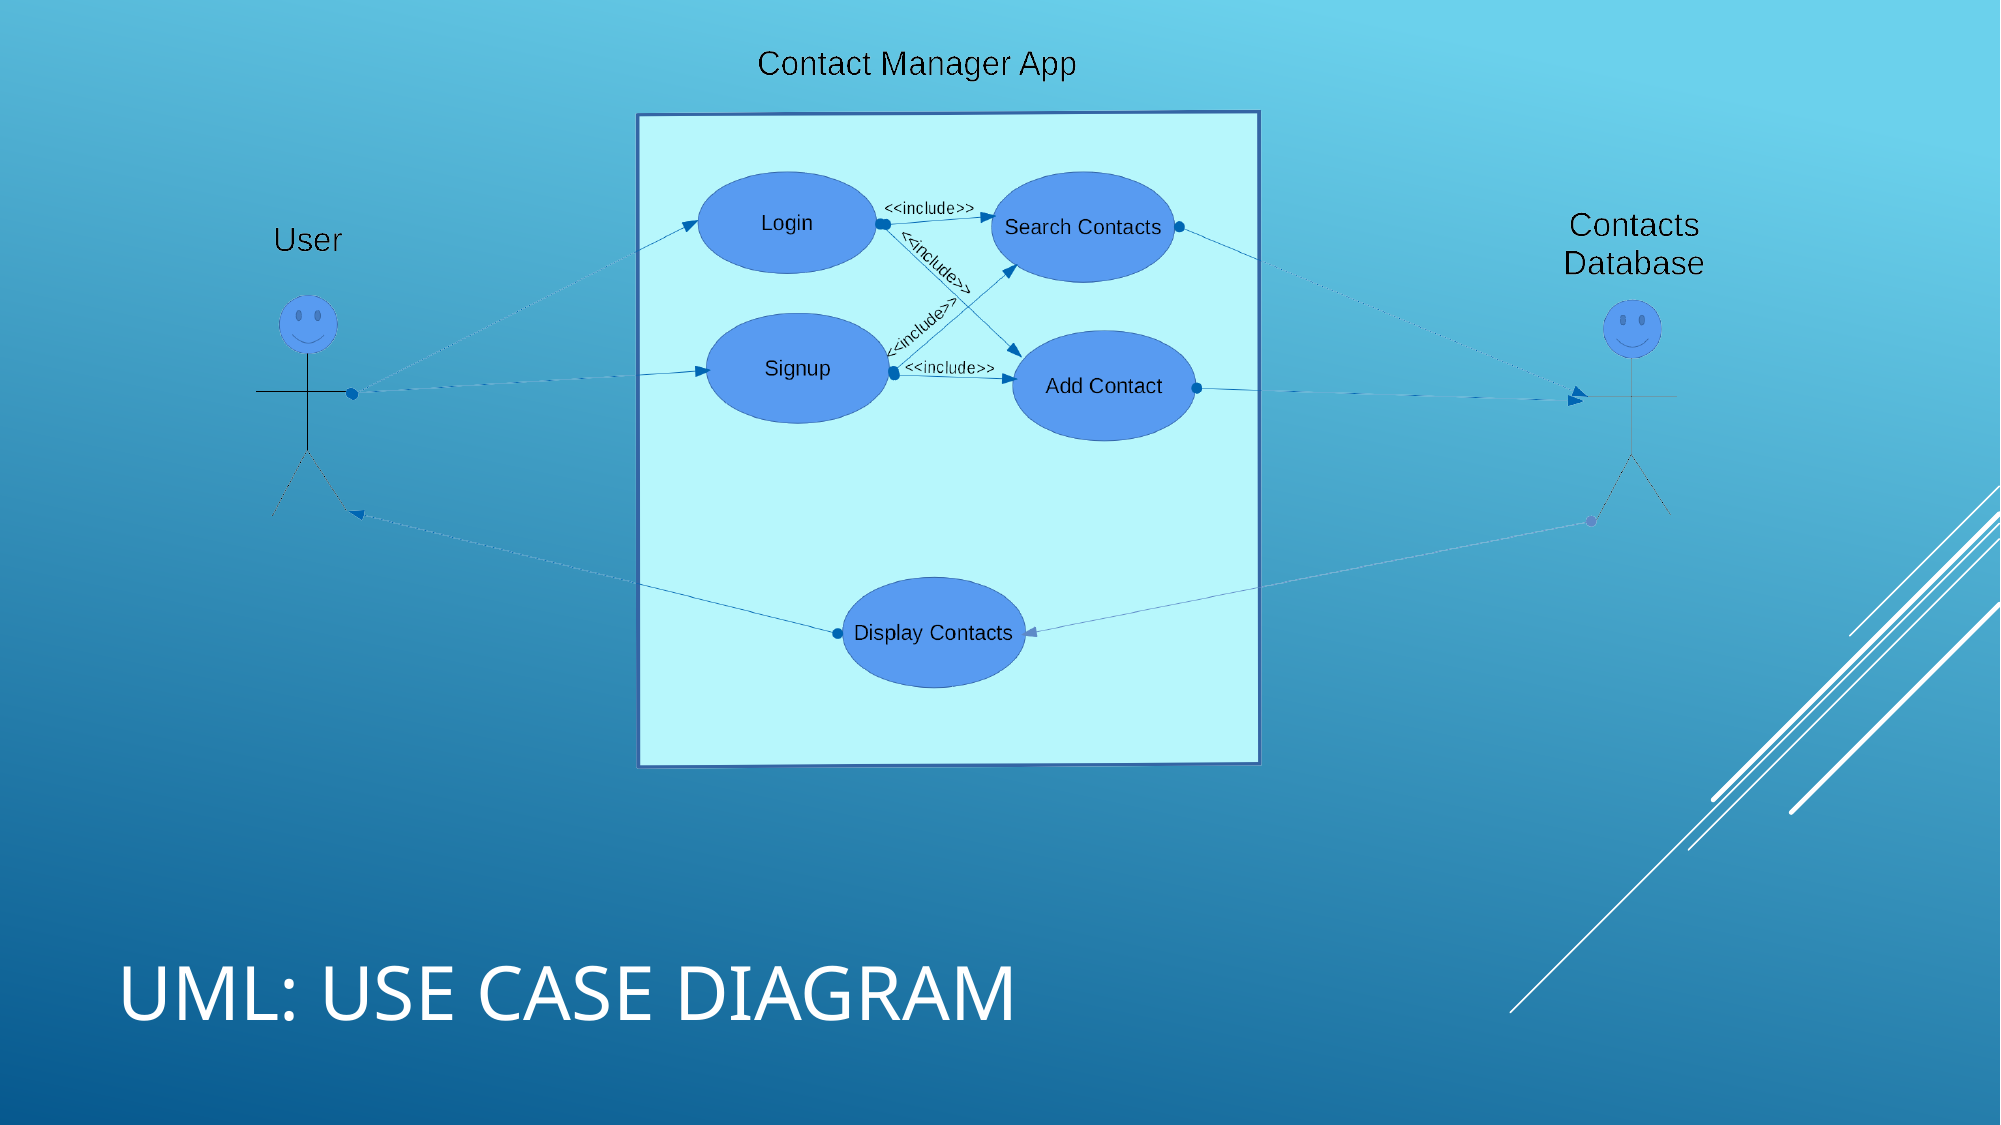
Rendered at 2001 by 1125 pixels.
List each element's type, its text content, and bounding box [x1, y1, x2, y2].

title Uml: Use case diagram [102, 866, 1503, 1114]
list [182, 26, 1818, 926]
